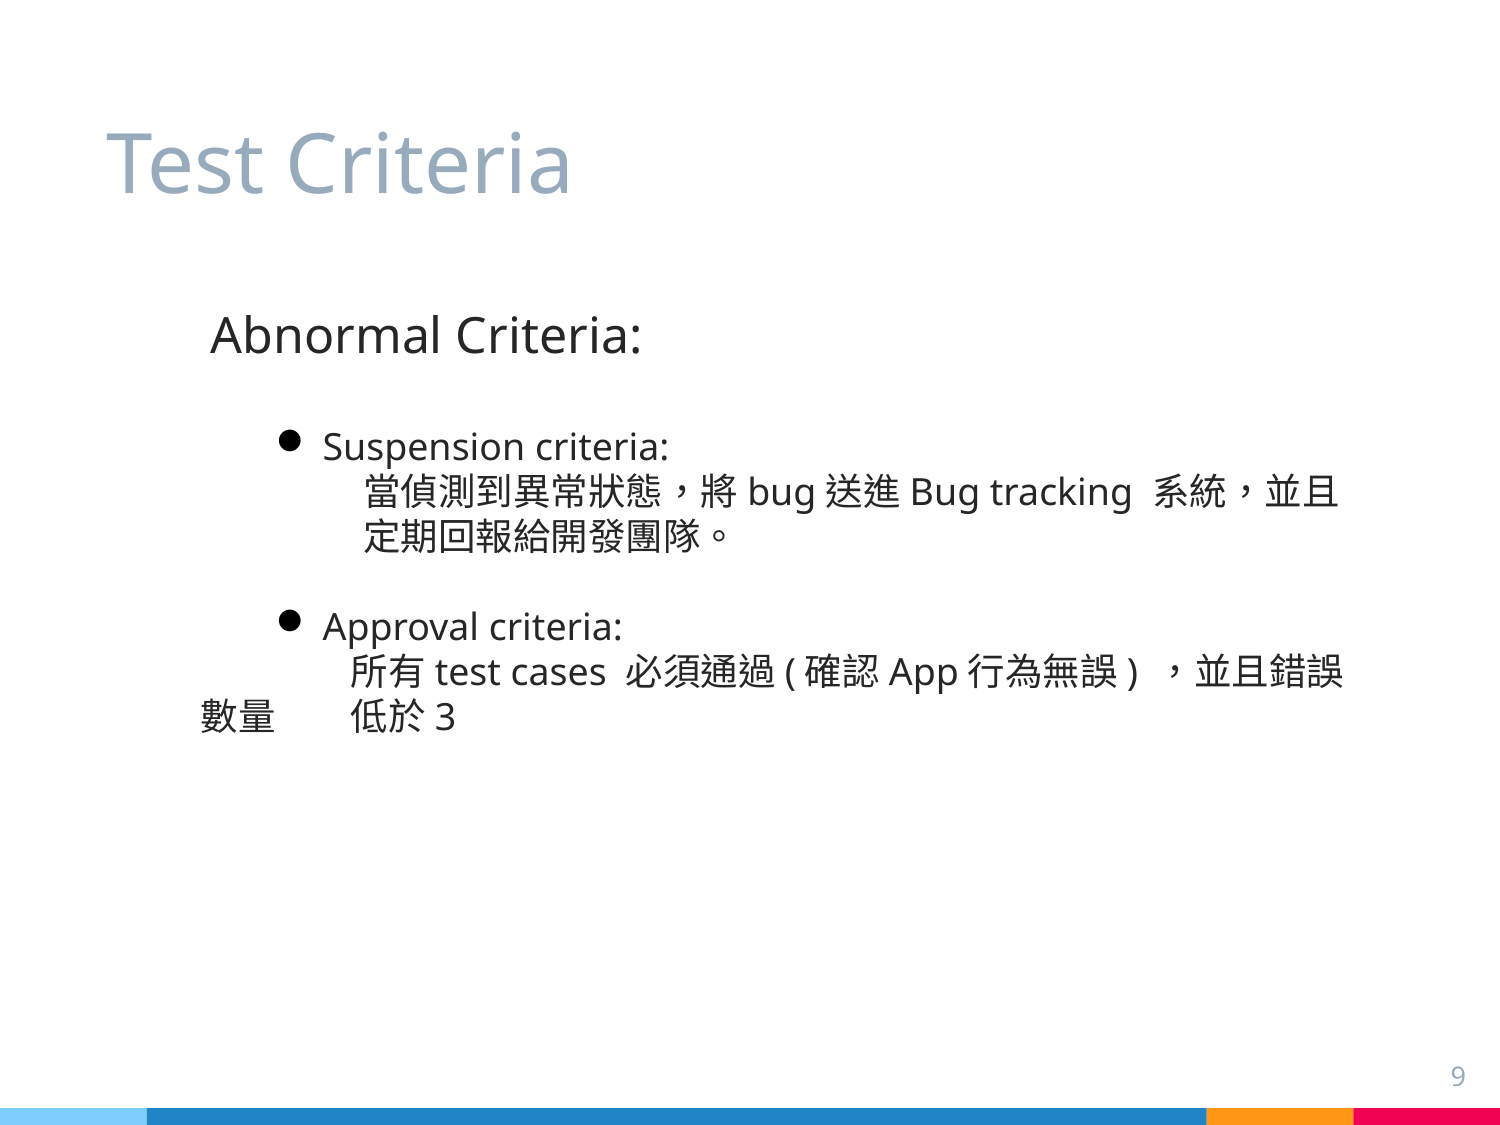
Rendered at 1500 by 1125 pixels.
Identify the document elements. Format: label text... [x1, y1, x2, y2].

title Test Criteria [70, 37, 1131, 226]
slide_number 9 [1391, 1043, 1482, 1113]
text_box Abnormal Criteria: Suspension criteria: 當偵測到異常狀態，將bug送進Bug tracking 系統，並且定期回報給開發團隊。 Approval criteria: 所有test cases 必須通過(確認App行為無誤) ，並且錯誤數量 低於3 [186, 295, 1379, 746]
